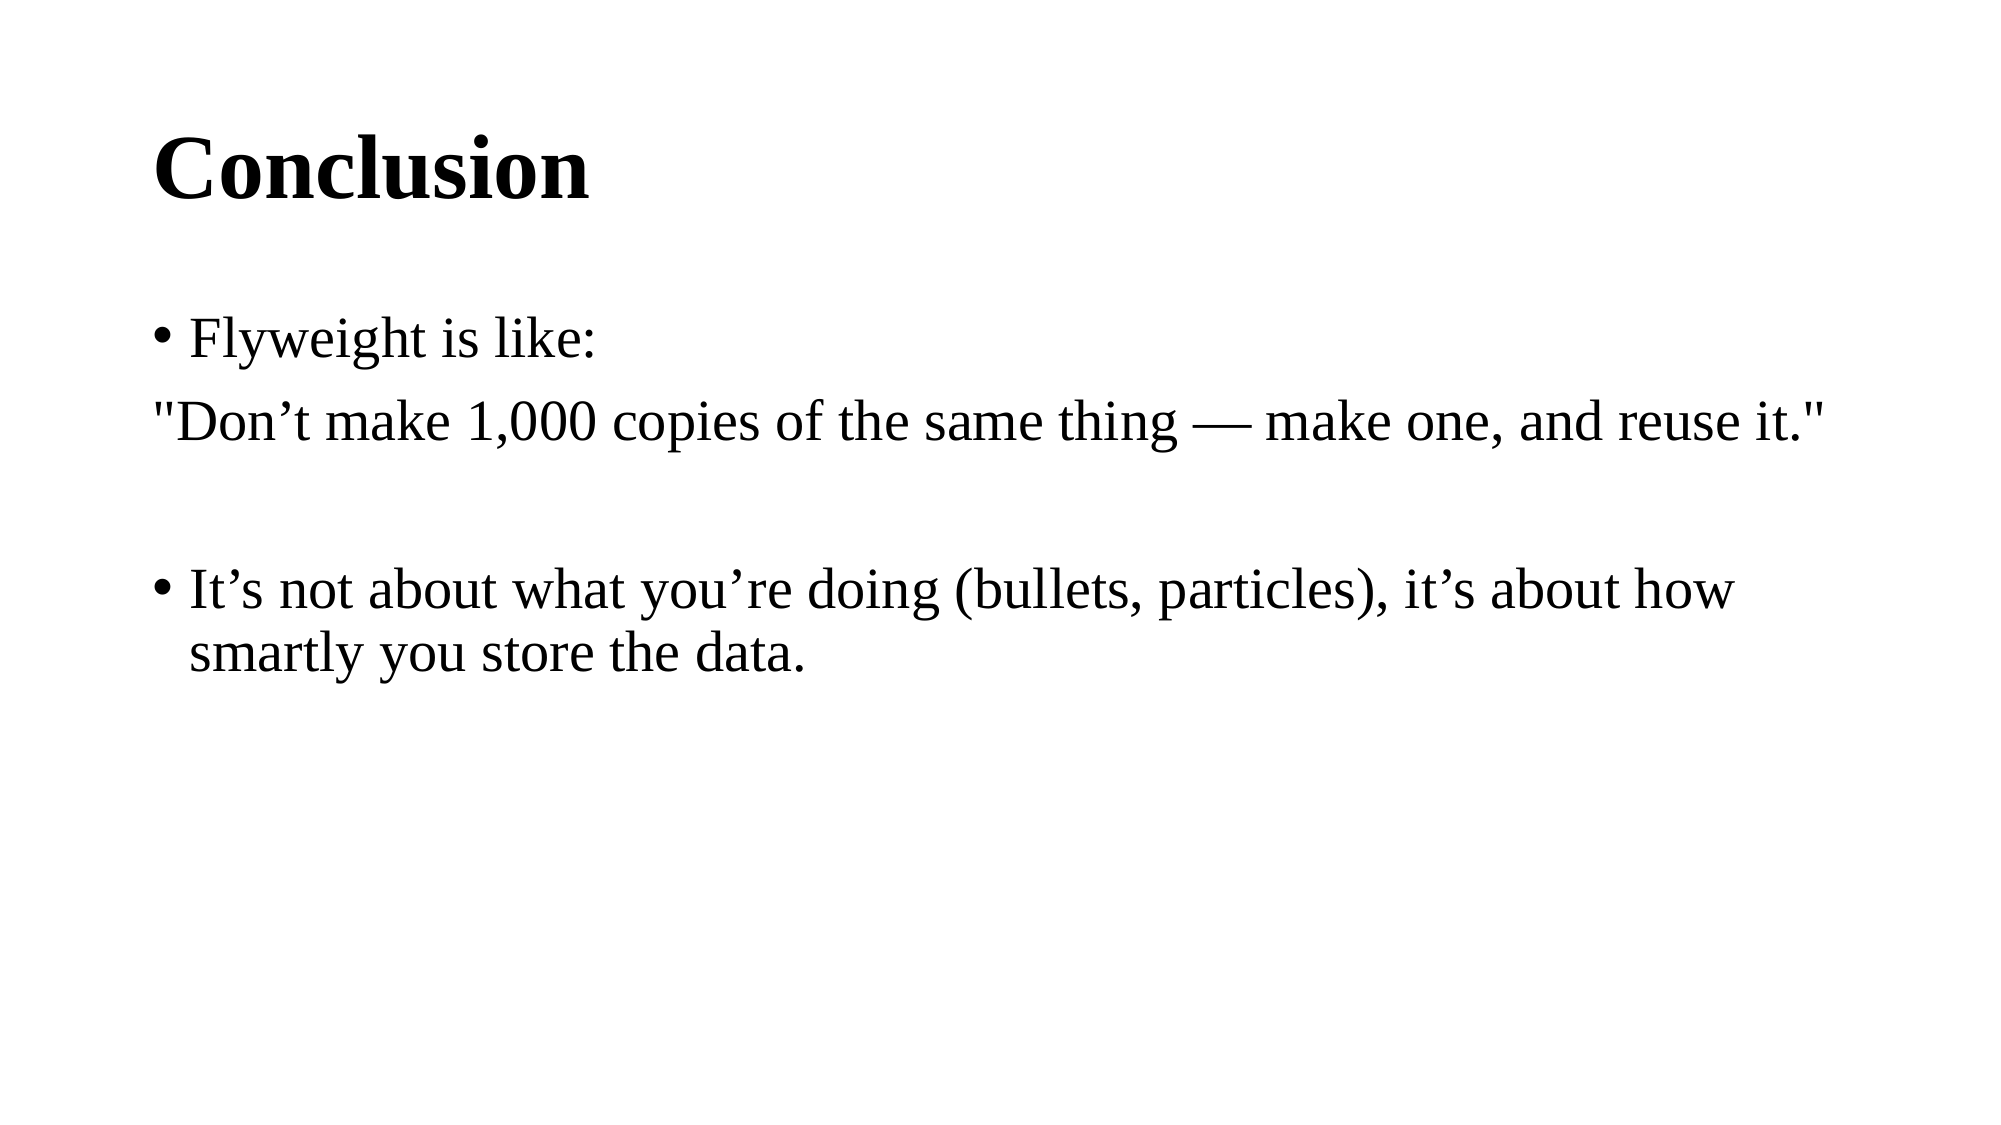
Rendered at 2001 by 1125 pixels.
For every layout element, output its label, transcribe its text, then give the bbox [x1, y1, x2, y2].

title Conclusion [137, 59, 1863, 278]
list Flyweight is like: "Don’t make 1,000 copies of the same thing — make one, and reuse it." It’s not about what you’re doing (bullets, particles), it’s about how smartly you store the data. [137, 299, 1863, 735]
